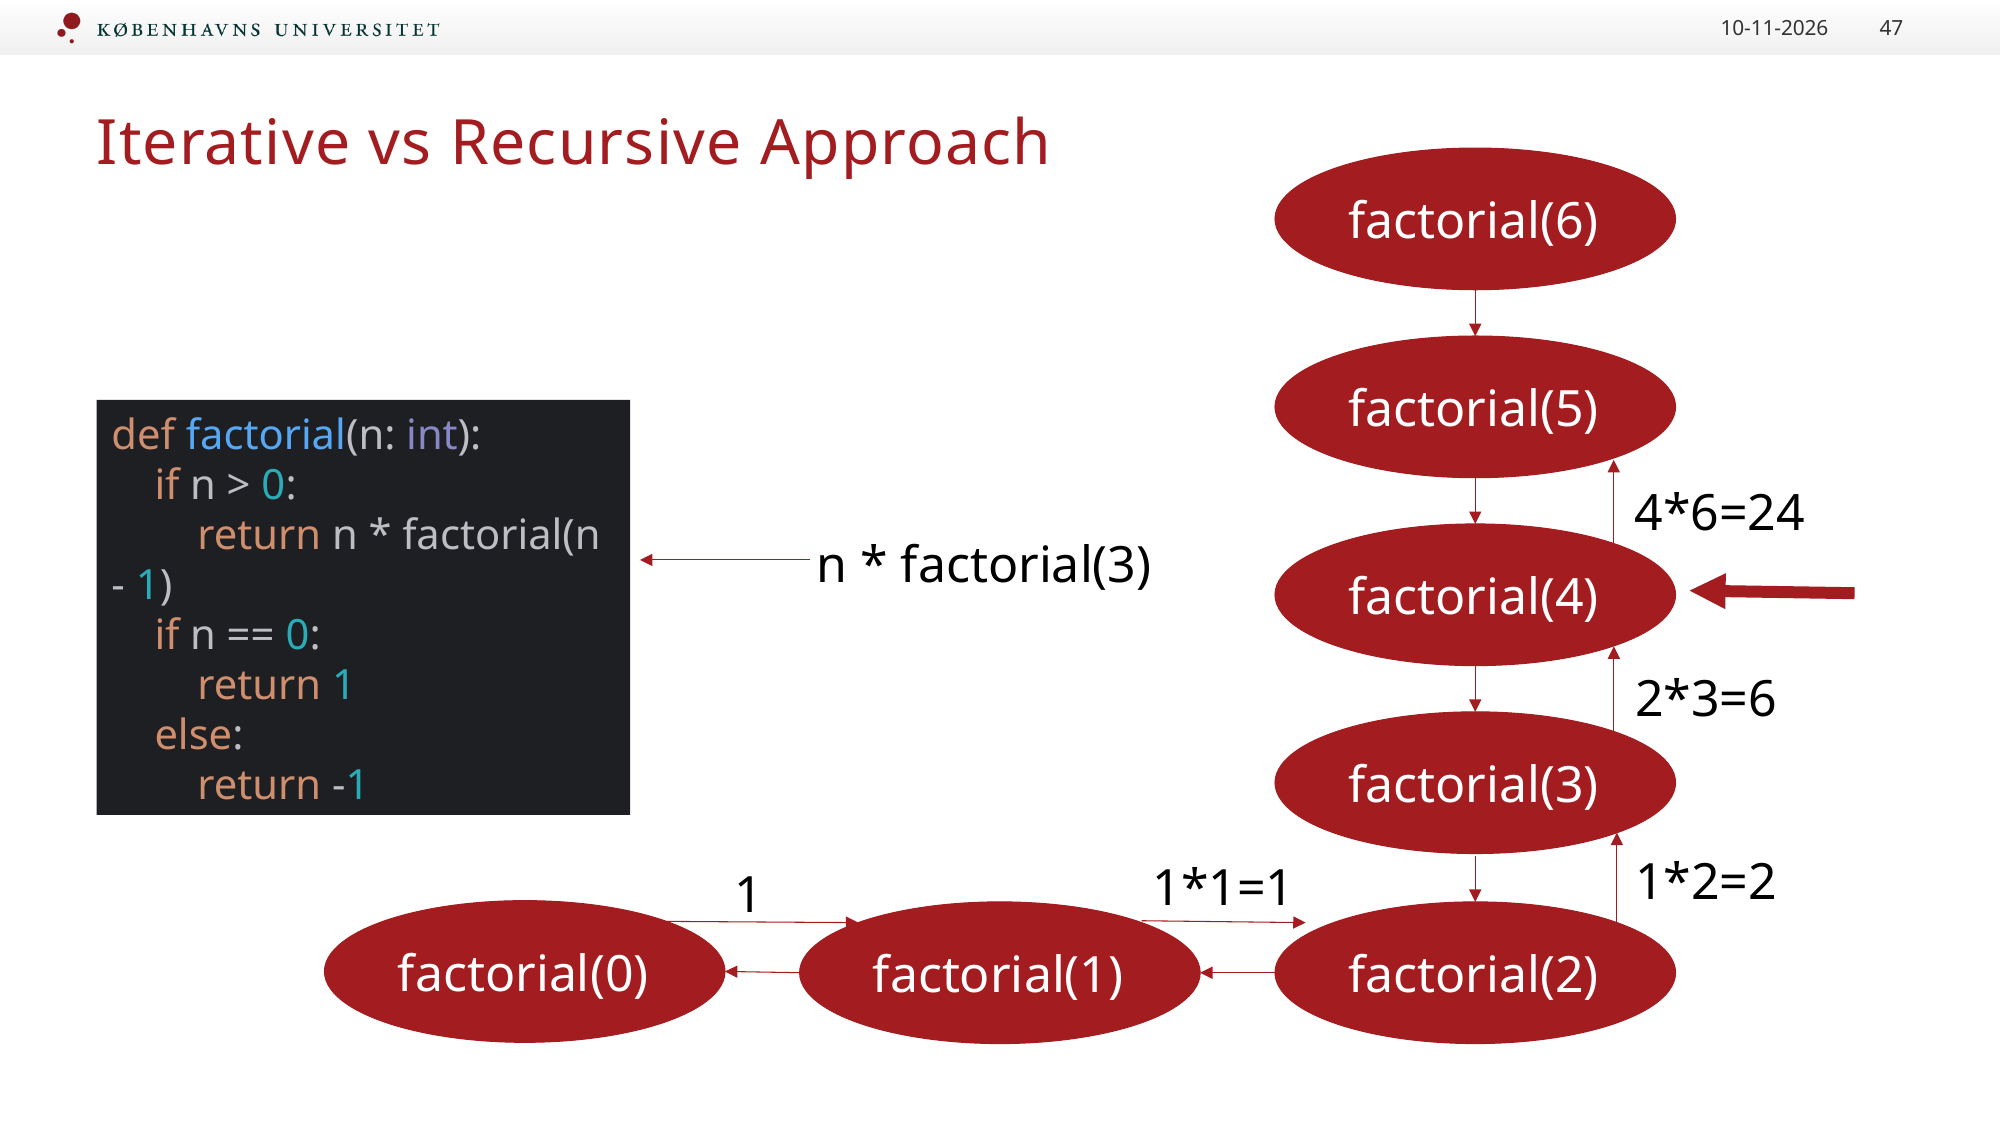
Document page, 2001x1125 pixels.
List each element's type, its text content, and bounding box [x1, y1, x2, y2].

text_box 4*6=24 [1634, 480, 1805, 541]
text_box 1*1=1 [1152, 855, 1295, 916]
text_box 1*2=2 [1635, 849, 1777, 910]
text_box factorial(3) [1275, 711, 1676, 854]
slide_number 47 [1840, 14, 1904, 43]
text_box 2*3=6 [1635, 666, 1777, 727]
text_box factorial(0) [324, 900, 725, 1043]
picture [91, 15, 476, 42]
text_box factorial(6) [1275, 148, 1676, 290]
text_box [1689, 590, 1855, 594]
text_box factorial(2) [1275, 901, 1676, 1044]
text_box factorial(4) [1275, 523, 1676, 666]
text_box def factorial(n: int): if n > 0: return n * factorial(n - 1) if n == 0: return 1 else: return -1 [96, 399, 631, 815]
text_box factorial(5) [1275, 336, 1676, 478]
text_box factorial(1) [799, 901, 1201, 1044]
title Iterative vs Recursive Approach [96, 101, 1904, 244]
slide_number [1694, 14, 1829, 43]
text_box n * factorial(3) [816, 532, 1152, 593]
text_box 1 [734, 861, 763, 921]
